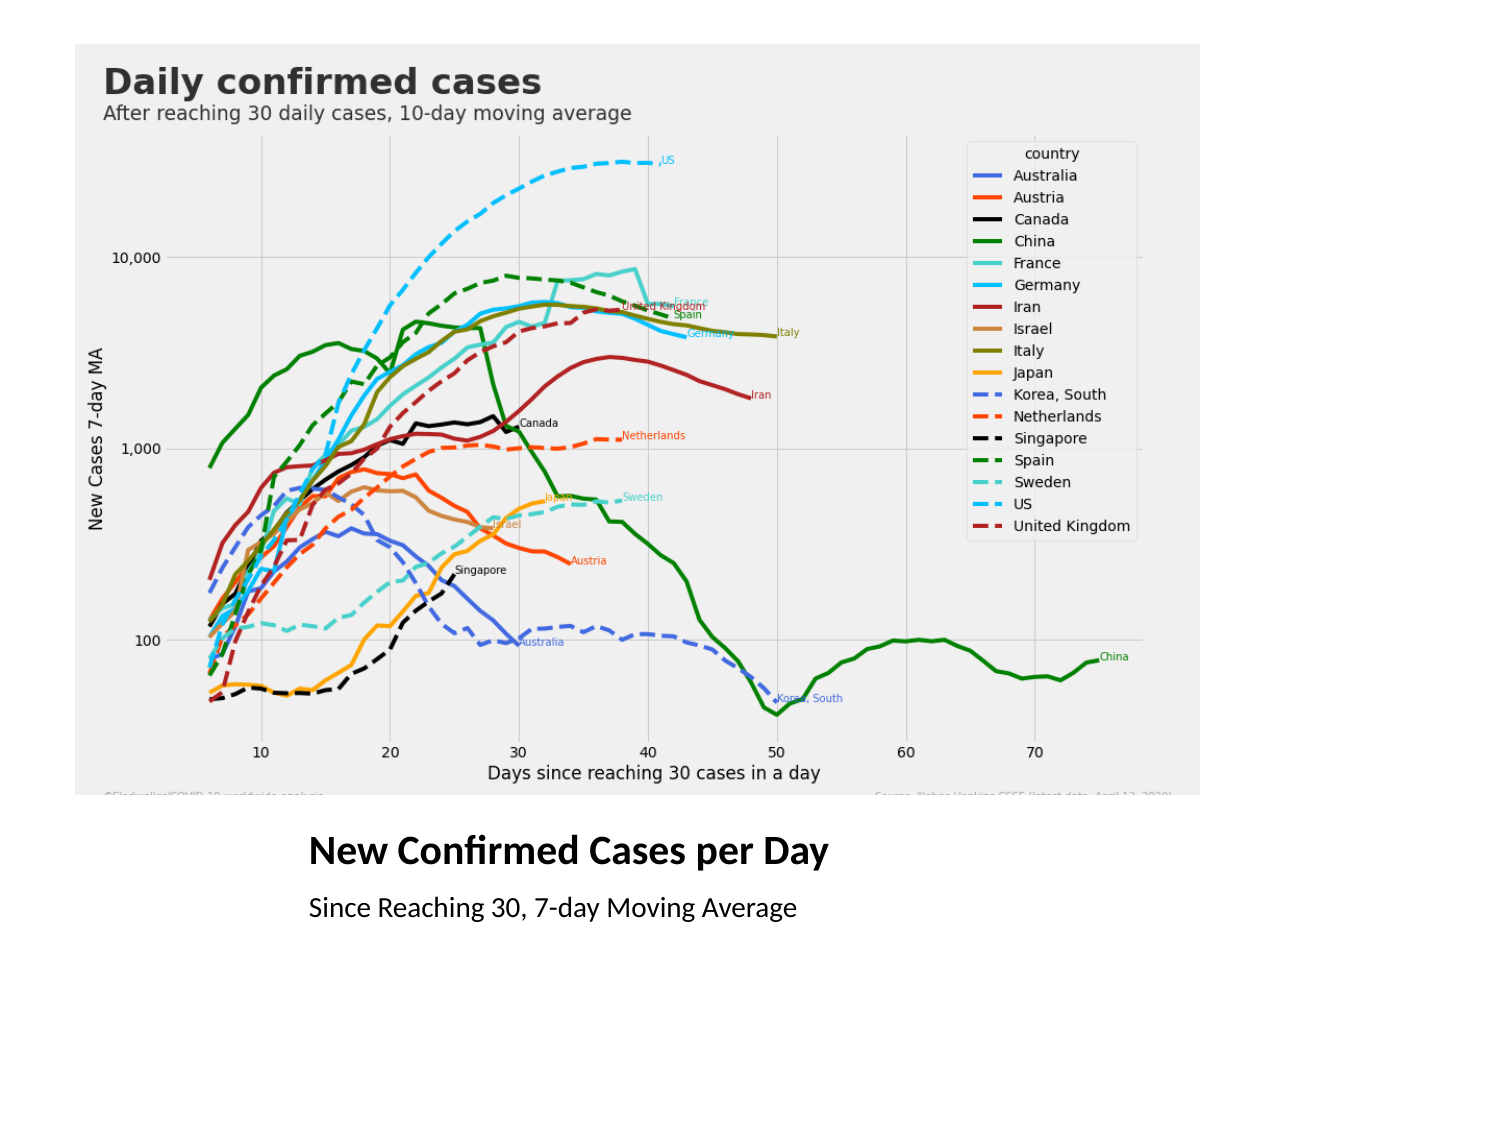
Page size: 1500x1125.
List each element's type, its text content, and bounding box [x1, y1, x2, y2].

title New Confirmed Cases per Day [294, 802, 1194, 880]
picture [74, 44, 1201, 796]
list Since Reaching 30, 7-day Moving Average [294, 880, 1194, 1013]
